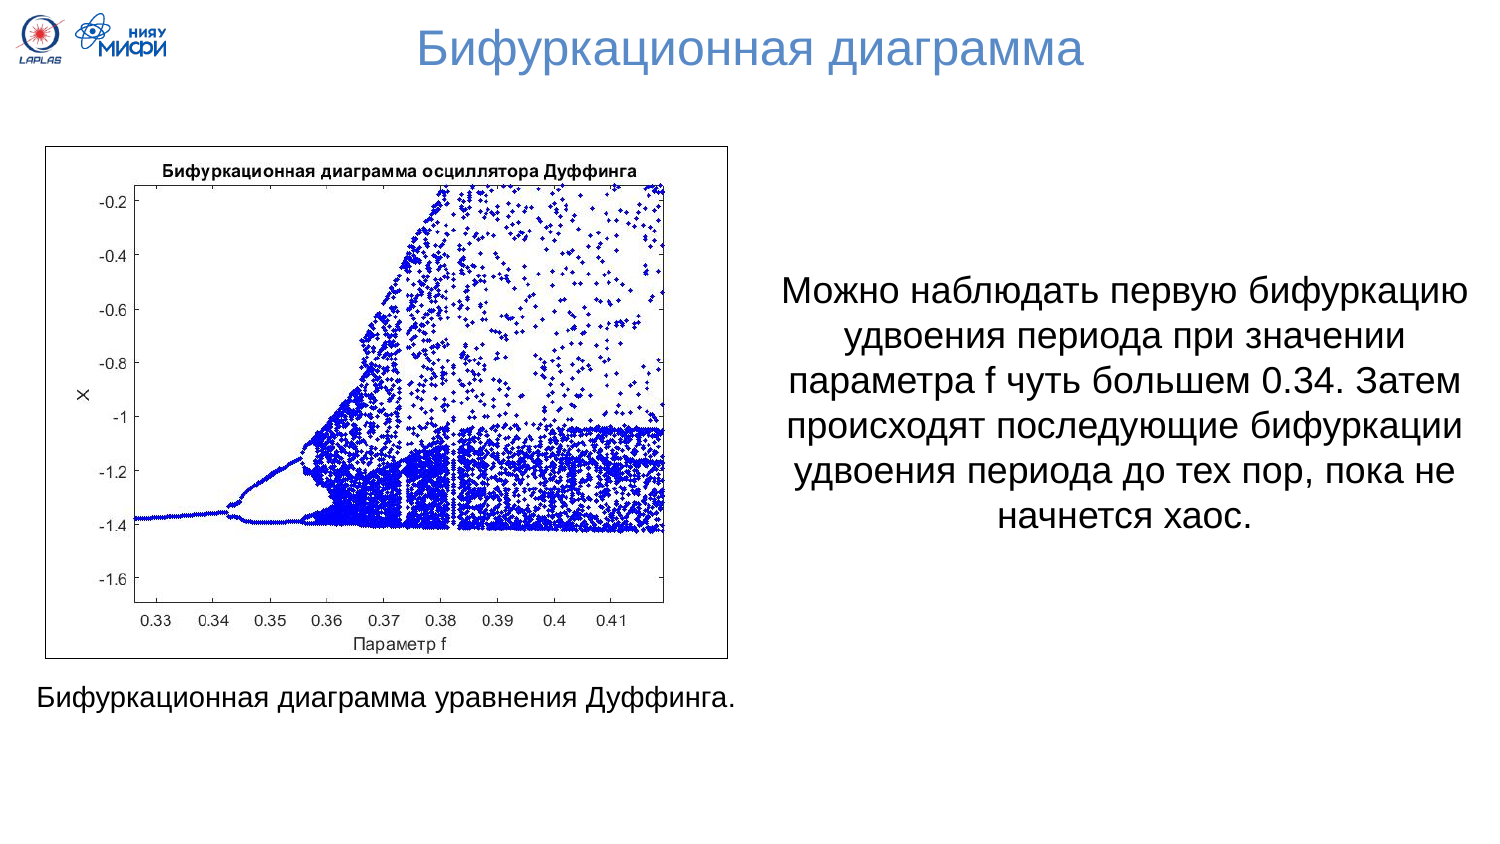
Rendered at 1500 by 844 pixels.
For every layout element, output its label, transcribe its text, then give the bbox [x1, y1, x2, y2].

text_box Бифуркационная диаграмма уравнения Дуффинга. [11, 670, 762, 721]
picture [44, 146, 728, 659]
text_box Бифуркационная диаграмма [198, 7, 1302, 83]
picture [75, 13, 166, 57]
picture [13, 12, 72, 68]
text_box Можно наблюдать первую бифуркацию удвоения периода при значении параметра f чуть большем 0.34. Затем происходят последующие бифуркации удвоения периода до тех пор, пока не начнется хаос. [749, 258, 1500, 544]
